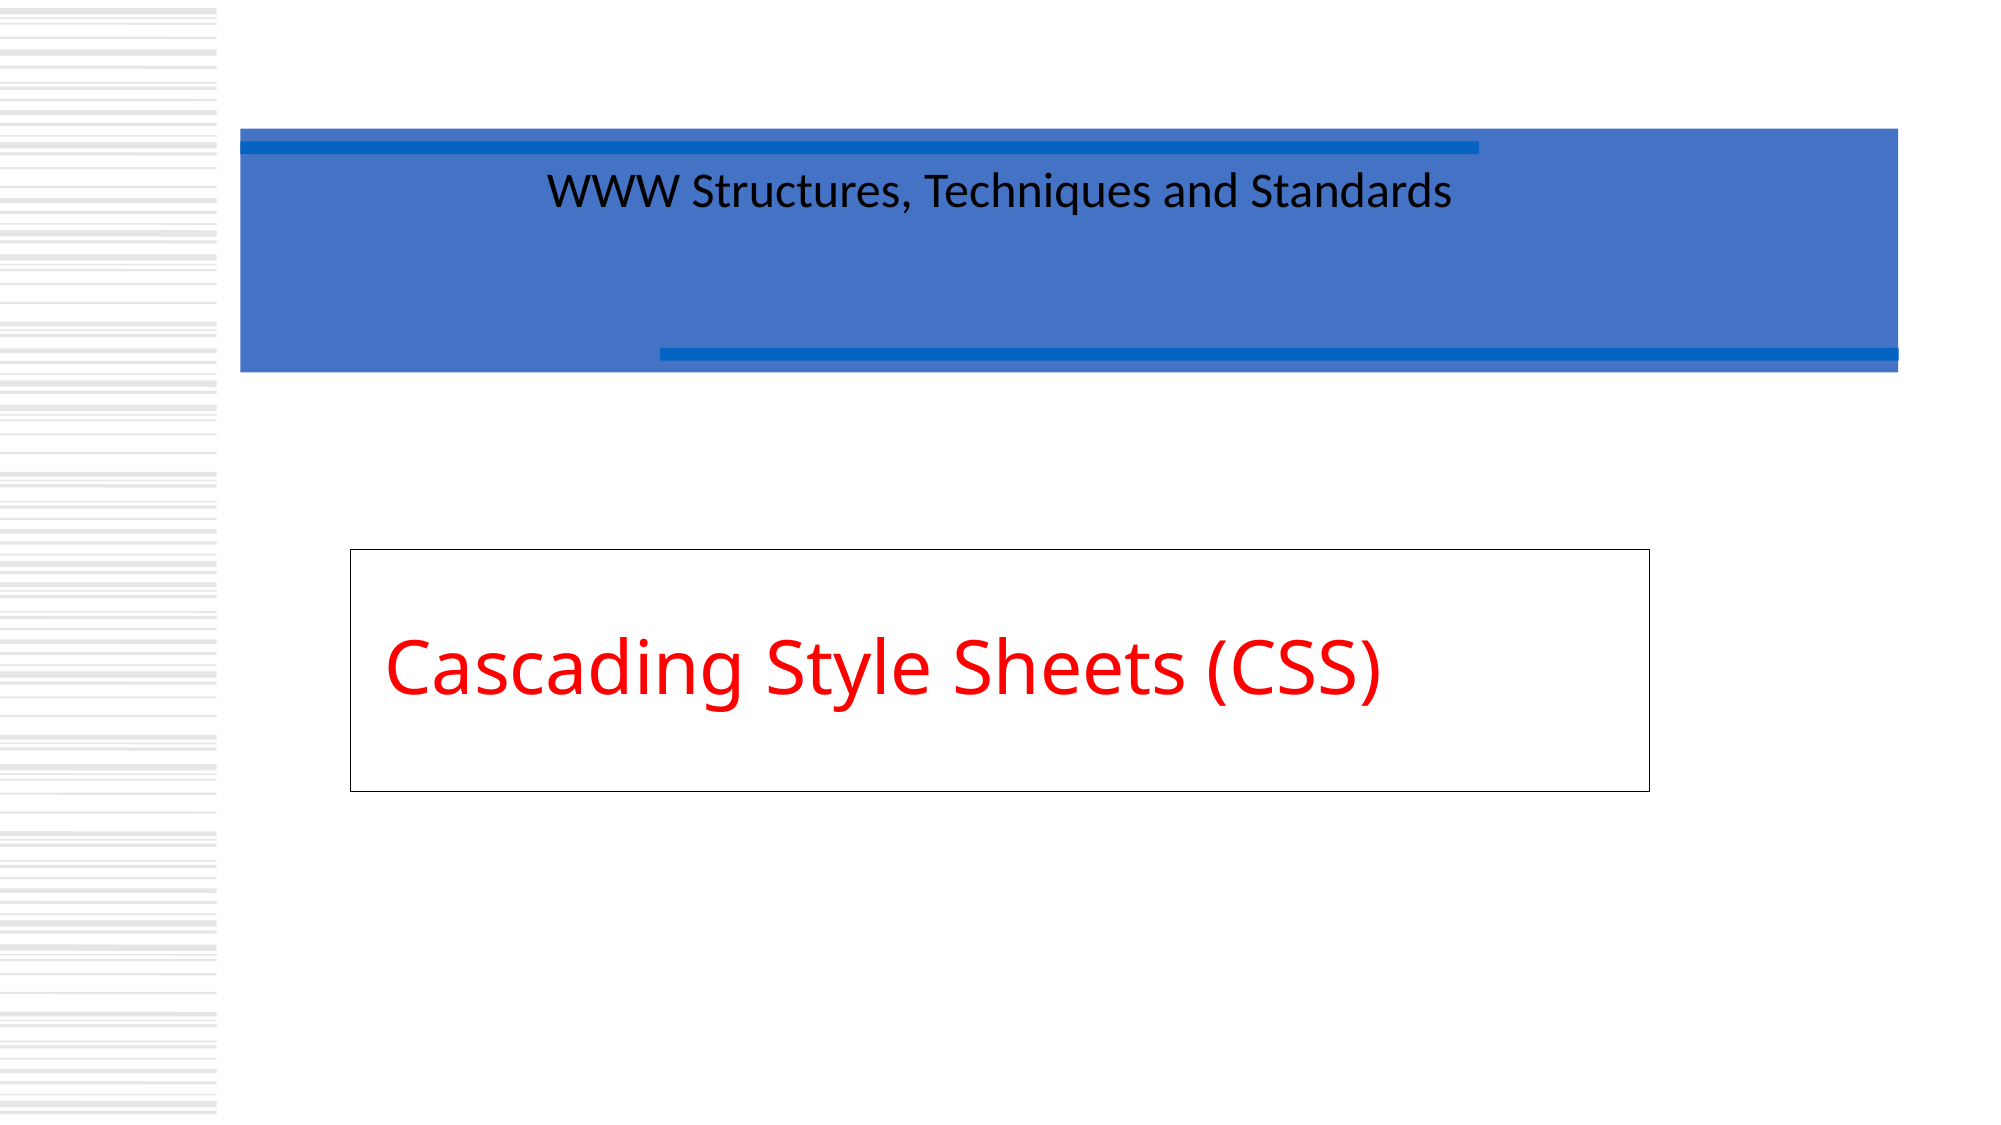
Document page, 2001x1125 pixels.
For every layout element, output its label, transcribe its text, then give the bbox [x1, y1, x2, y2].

title Cascading Style Sheets (CSS) [350, 549, 1650, 792]
text_box WWW Structures, Techniques and Standards [362, 150, 1638, 271]
